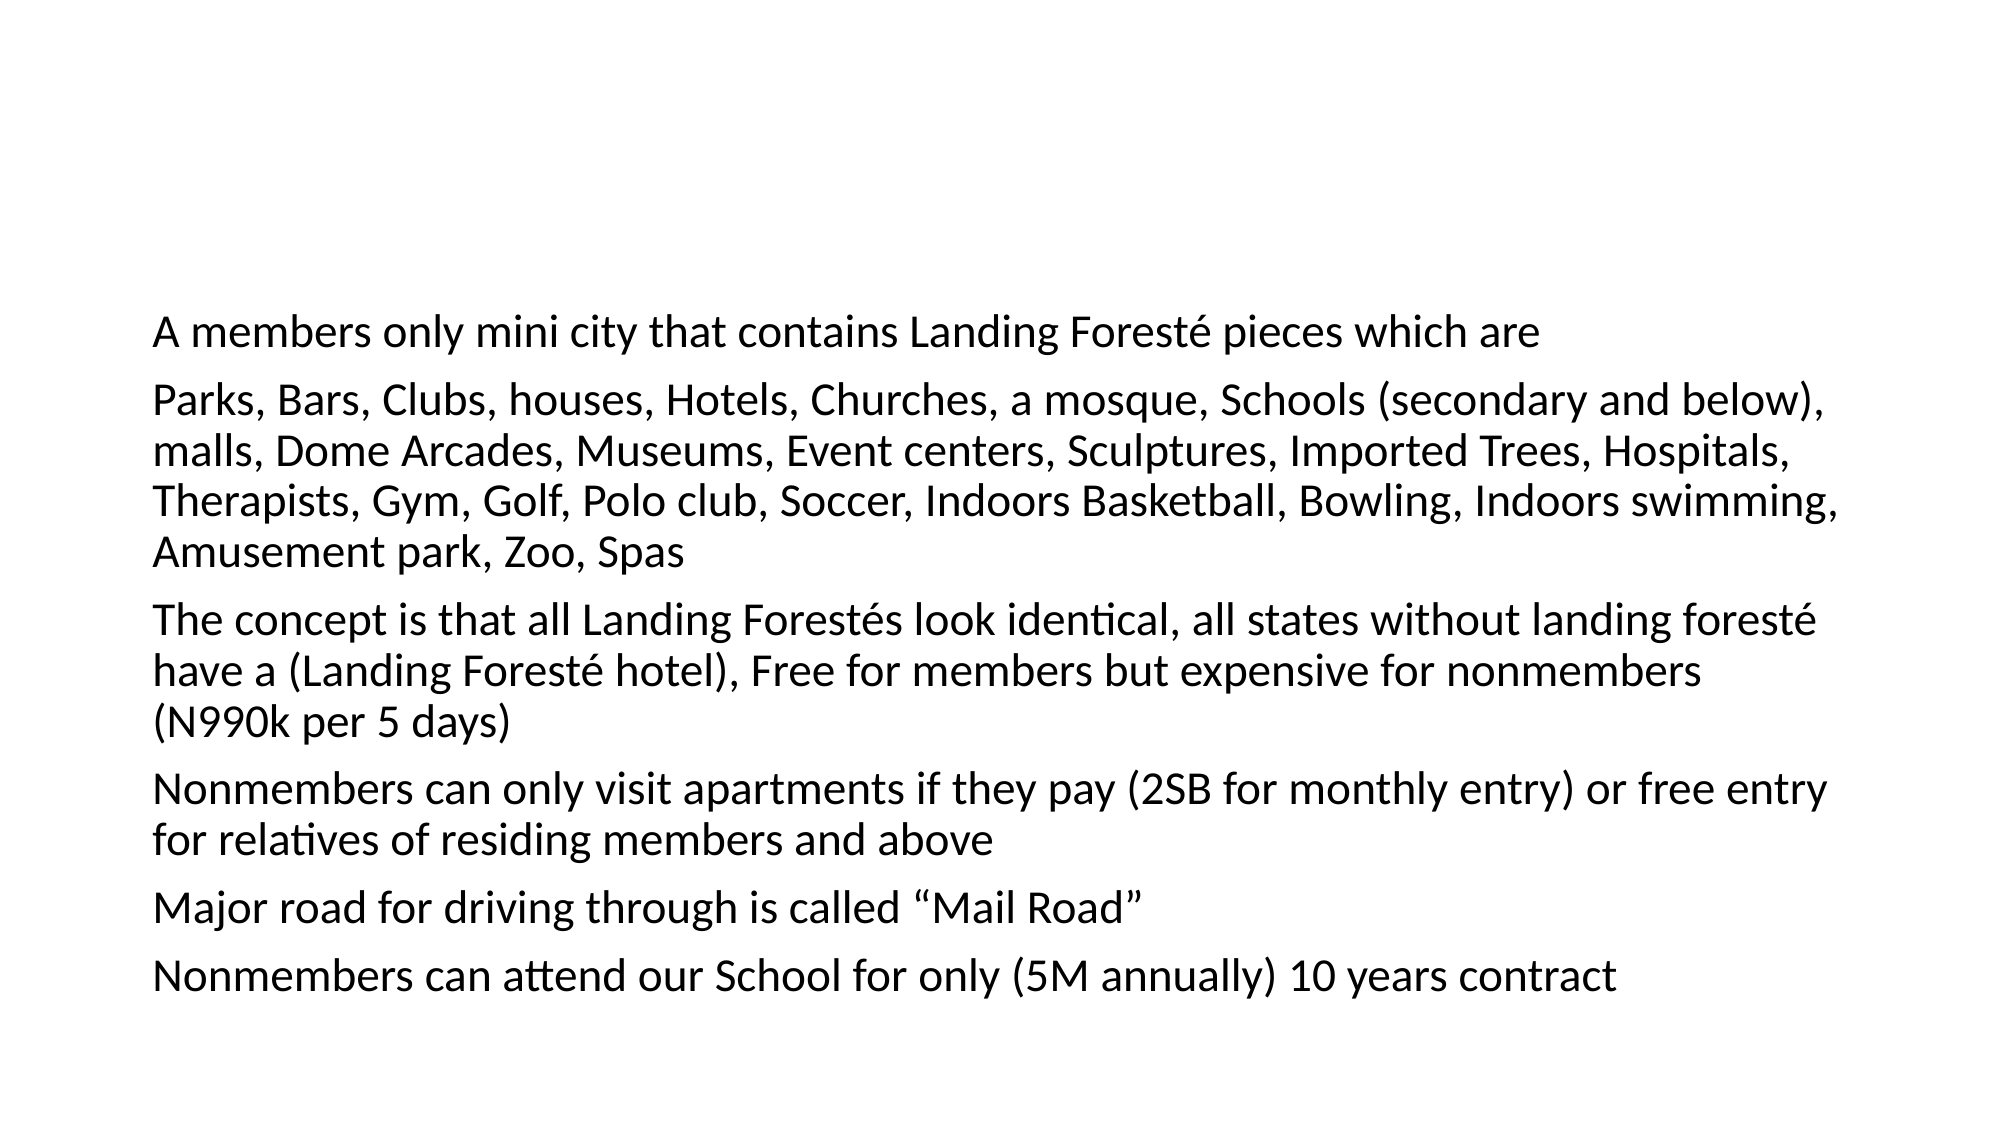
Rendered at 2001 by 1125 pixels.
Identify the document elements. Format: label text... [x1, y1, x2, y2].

list A members only mini city that contains Landing Foresté pieces which are Parks, Bars, Clubs, houses, Hotels, Churches, a mosque, Schools (secondary and below), malls, Dome Arcades, Museums, Event centers, Sculptures, Imported Trees, Hospitals, Therapists, Gym, Golf, Polo club, Soccer, Indoors Basketball, Bowling, Indoors swimming, Amusement park, Zoo, Spas The concept is that all Landing Forestés look identical, all states without landing foresté have a (Landing Foresté hotel), Free for members but expensive for nonmembers (N990k per 5 days) Nonmembers can only visit apartments if they pay (2SB for monthly entry) or free entry for relatives of residing members and above Major road for driving through is called “Mail Road” Nonmembers can attend our School for only (5M annually) 10 years contract [137, 299, 1863, 1014]
